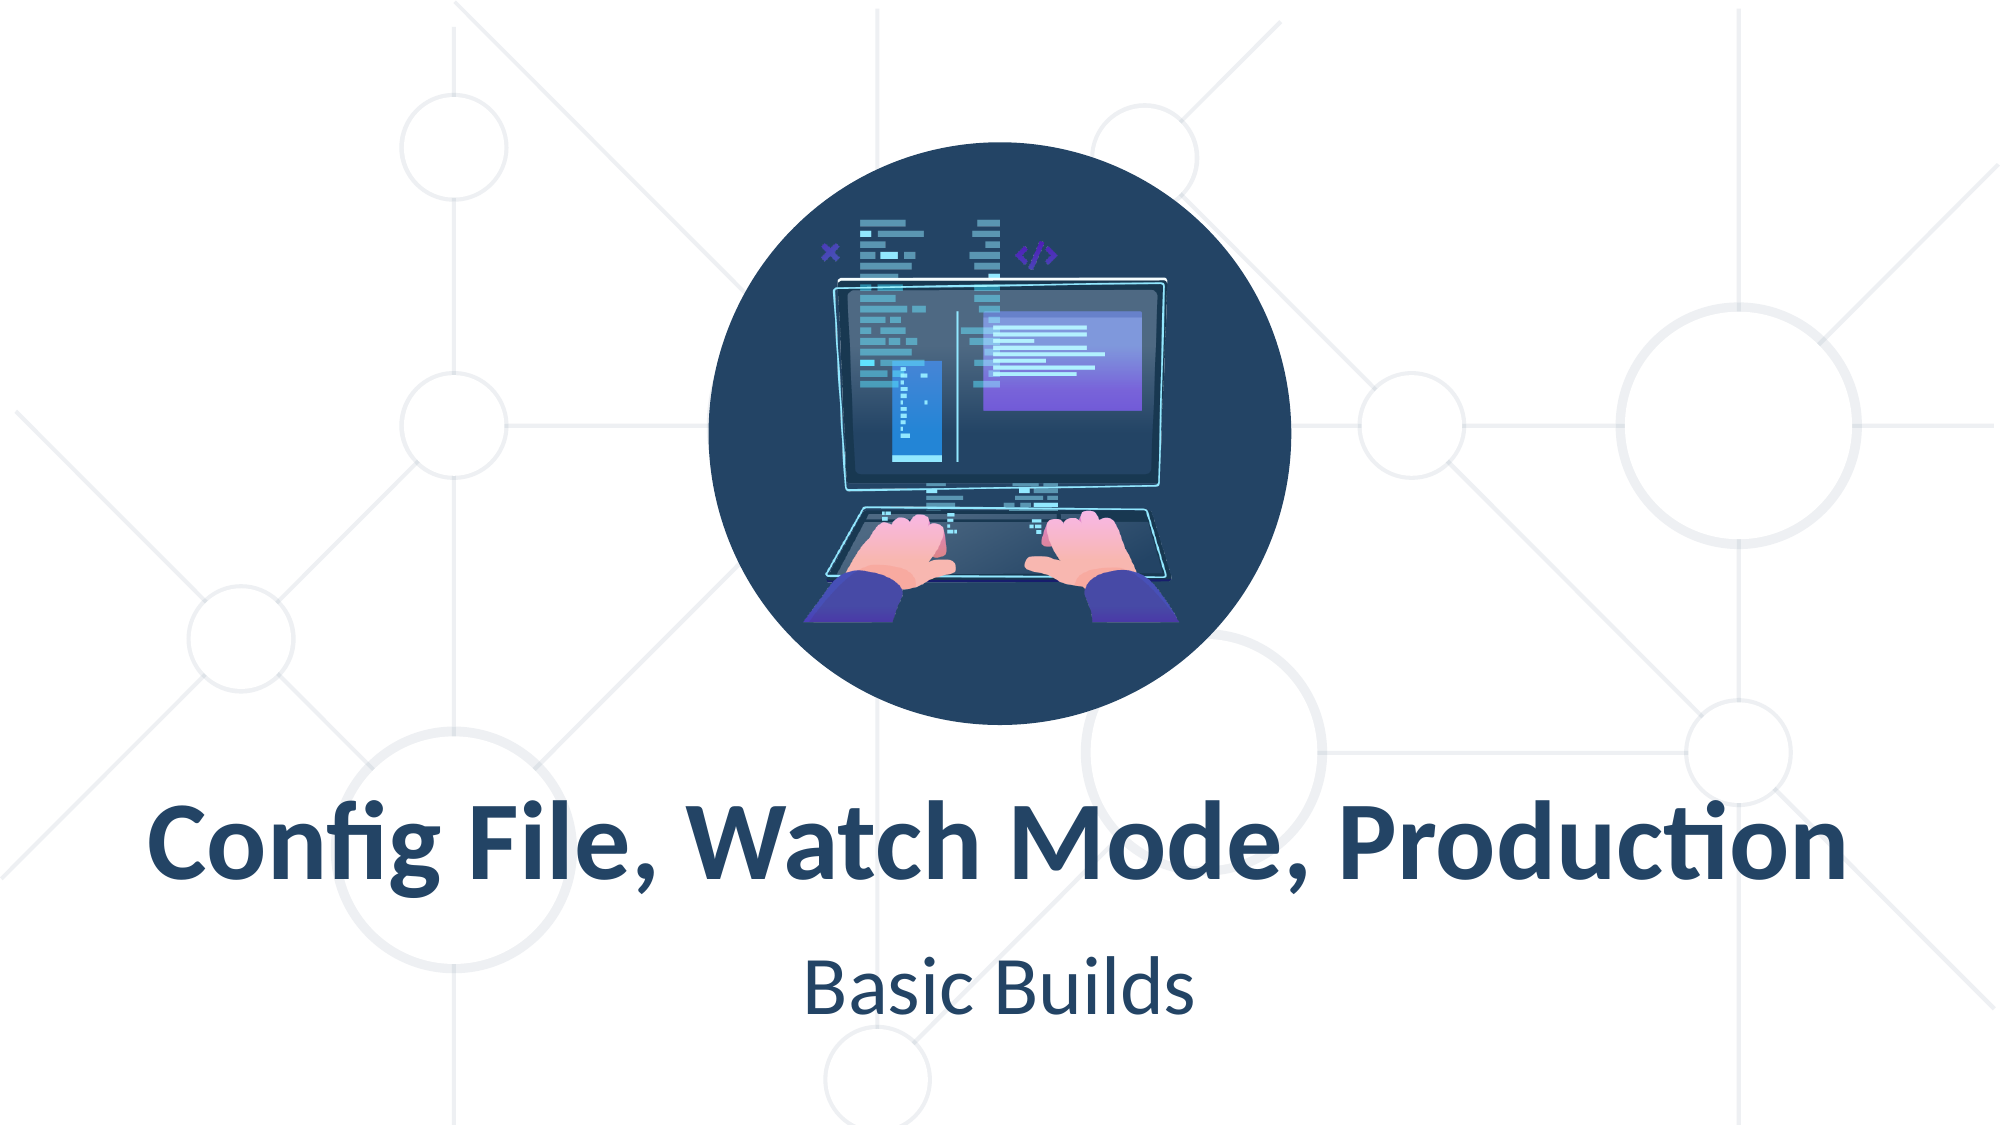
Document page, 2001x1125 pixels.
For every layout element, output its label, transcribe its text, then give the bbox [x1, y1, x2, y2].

subtitle Basic Builds [100, 916, 1900, 1043]
picture [732, 219, 1208, 673]
title Config File, Watch Mode, Production [100, 771, 1900, 898]
